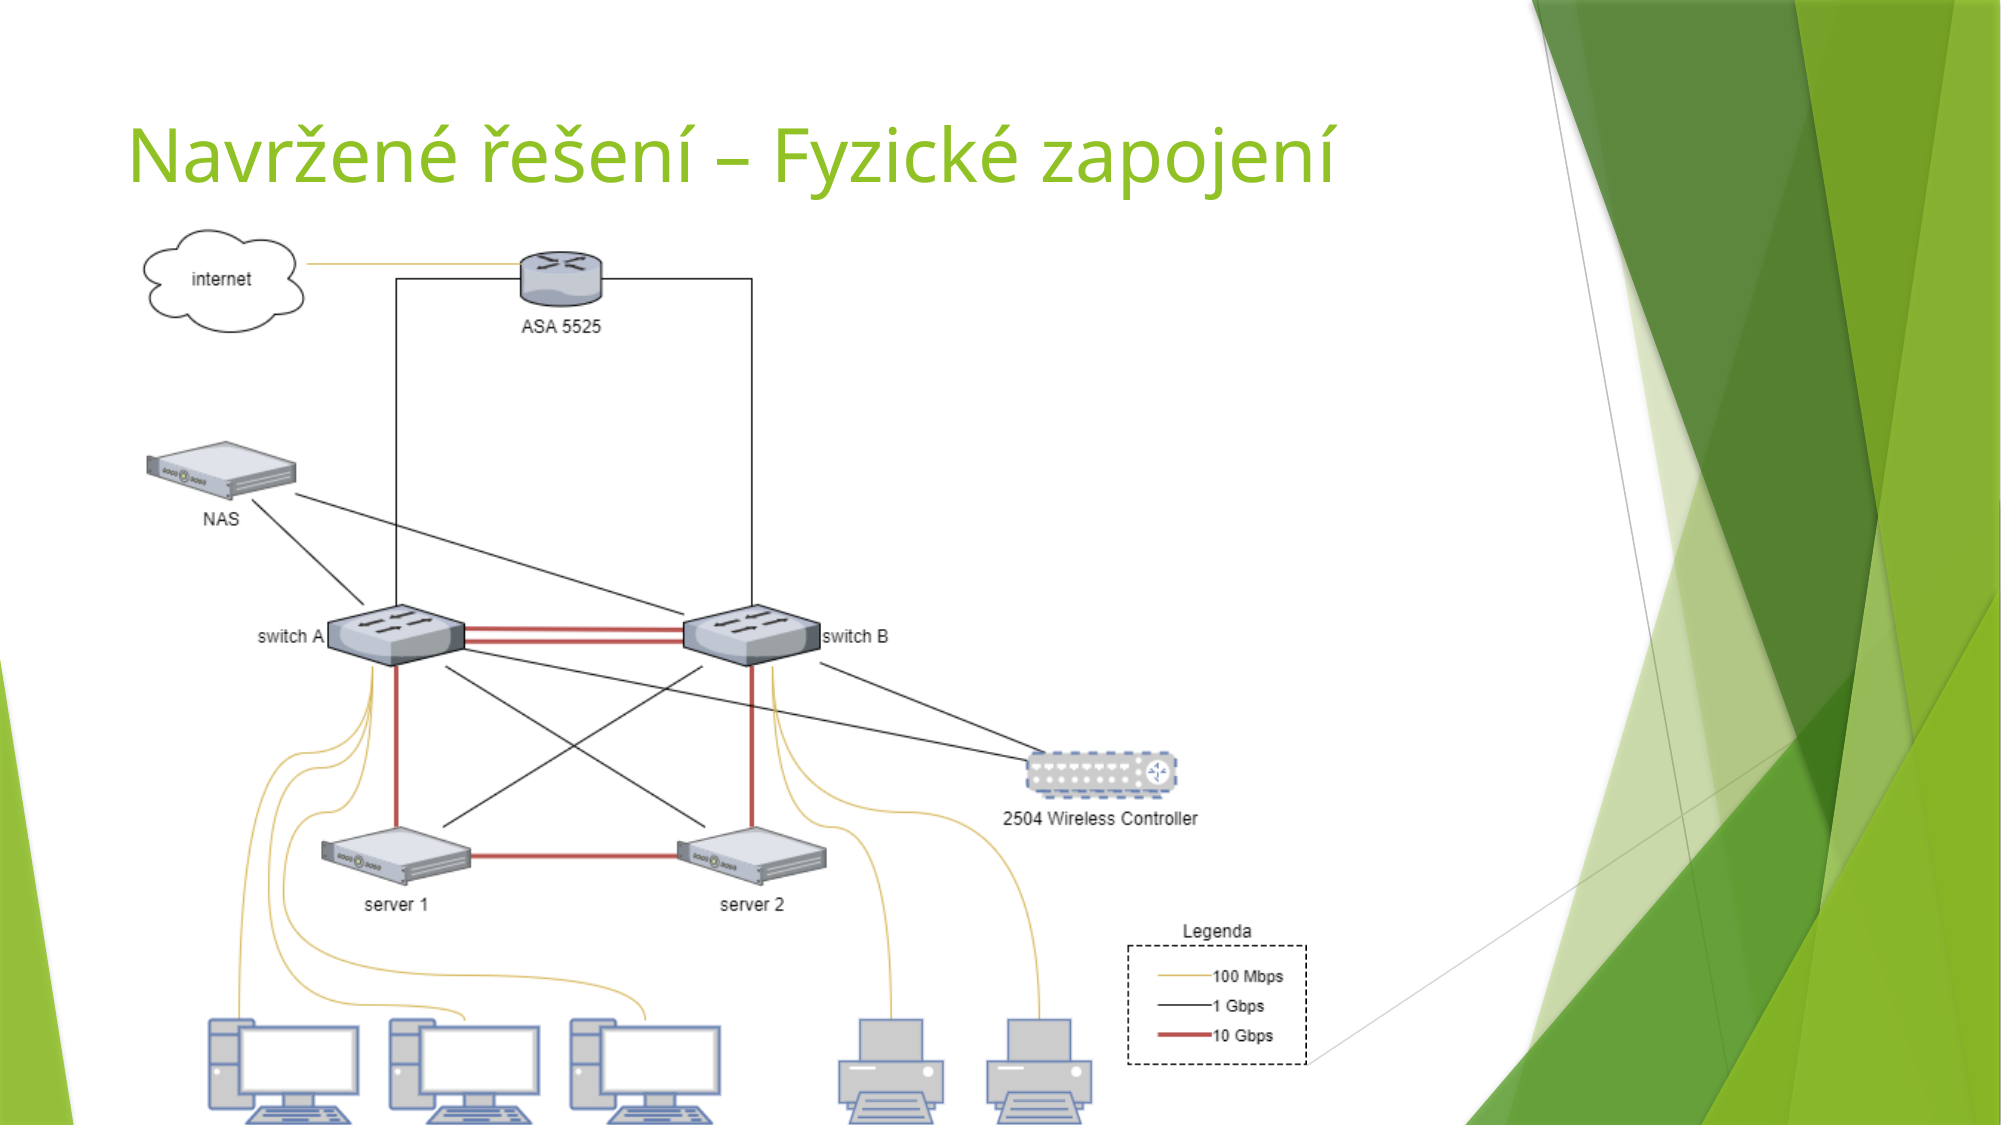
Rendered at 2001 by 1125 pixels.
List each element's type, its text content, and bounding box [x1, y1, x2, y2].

picture [132, 218, 1308, 1125]
title Navržené řešení – Fyzické zapojení [111, 99, 1522, 317]
